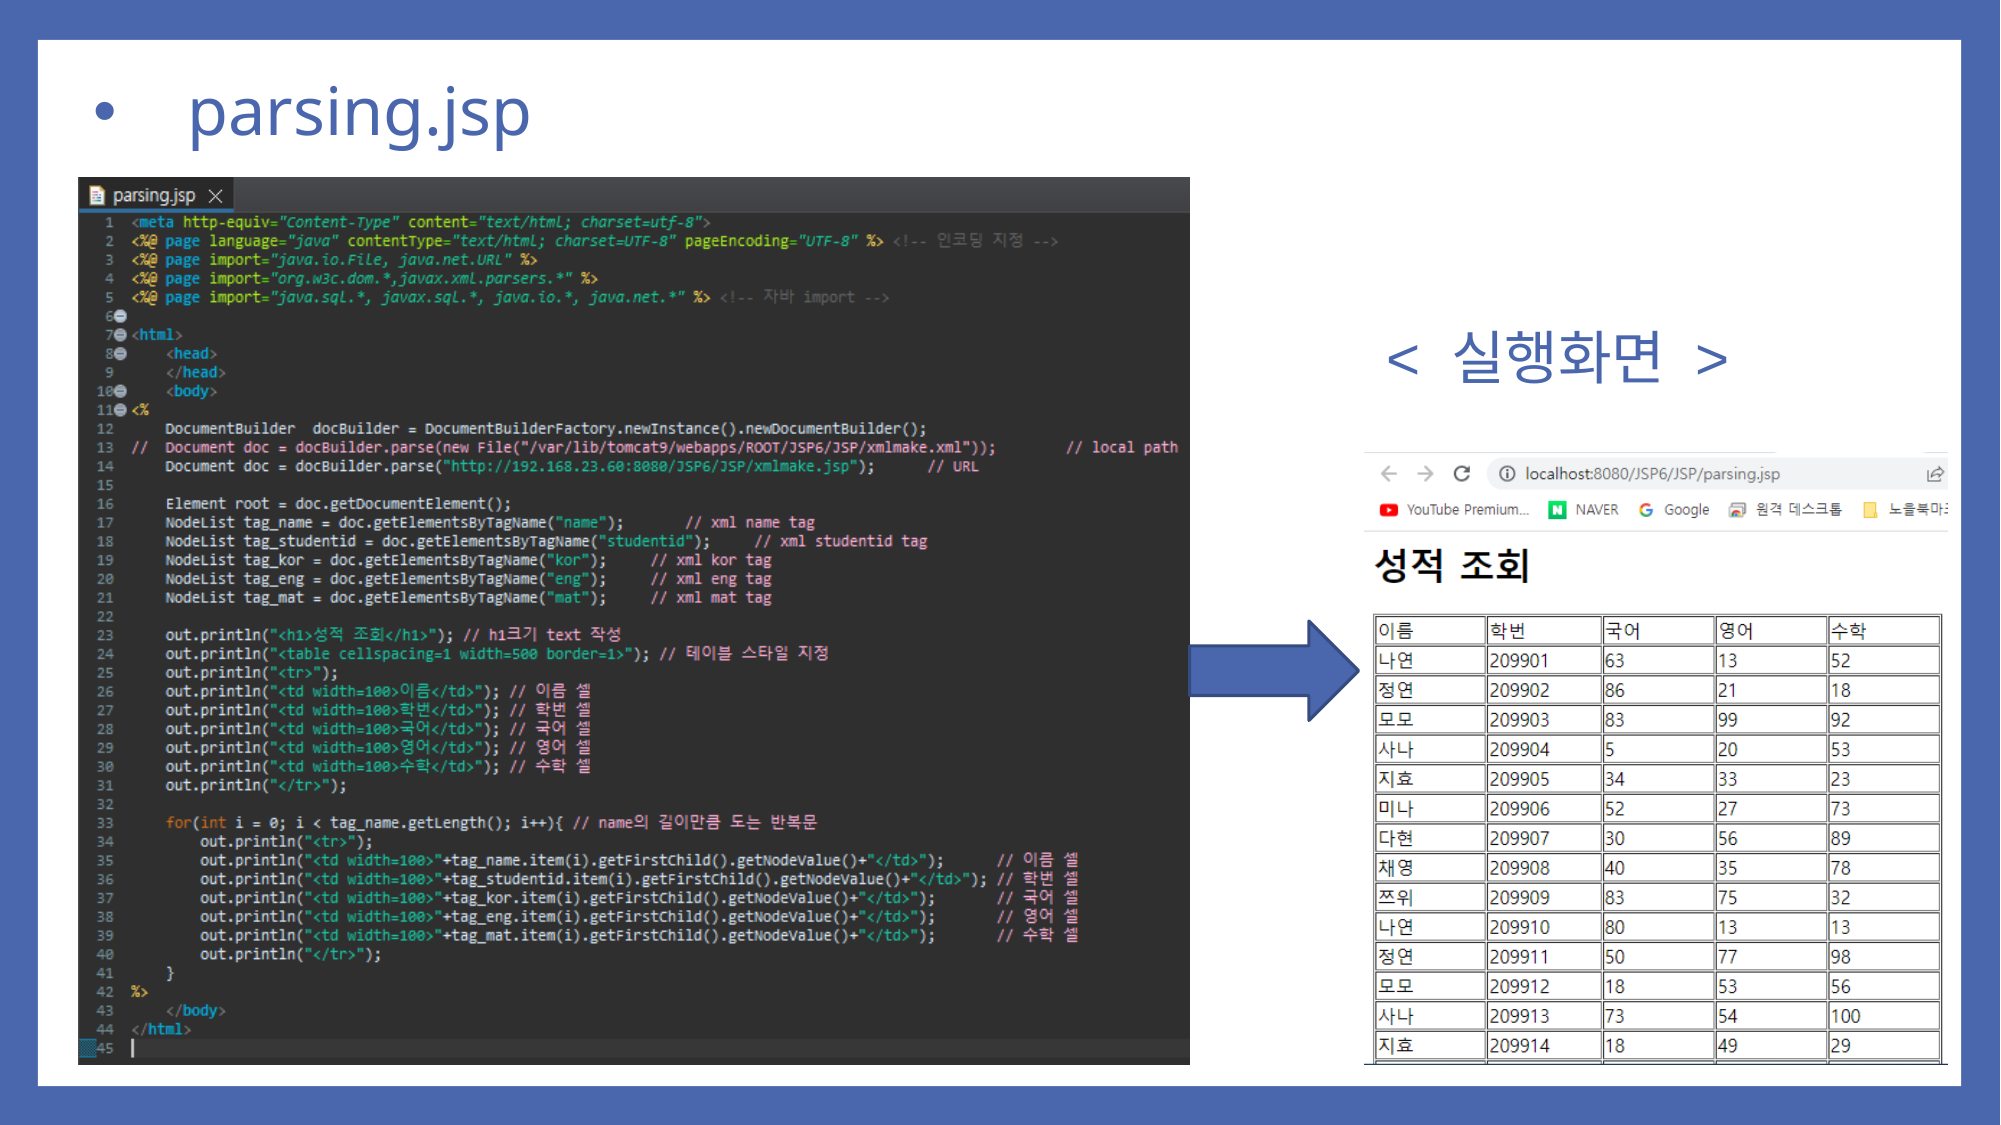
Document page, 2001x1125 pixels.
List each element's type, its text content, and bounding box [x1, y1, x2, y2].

picture [1363, 451, 1949, 1065]
text_box [1195, 619, 1358, 722]
title parsing.jsp [78, 74, 948, 154]
text_box < 실행화면 > [1274, 313, 1843, 399]
picture [78, 177, 1190, 1065]
